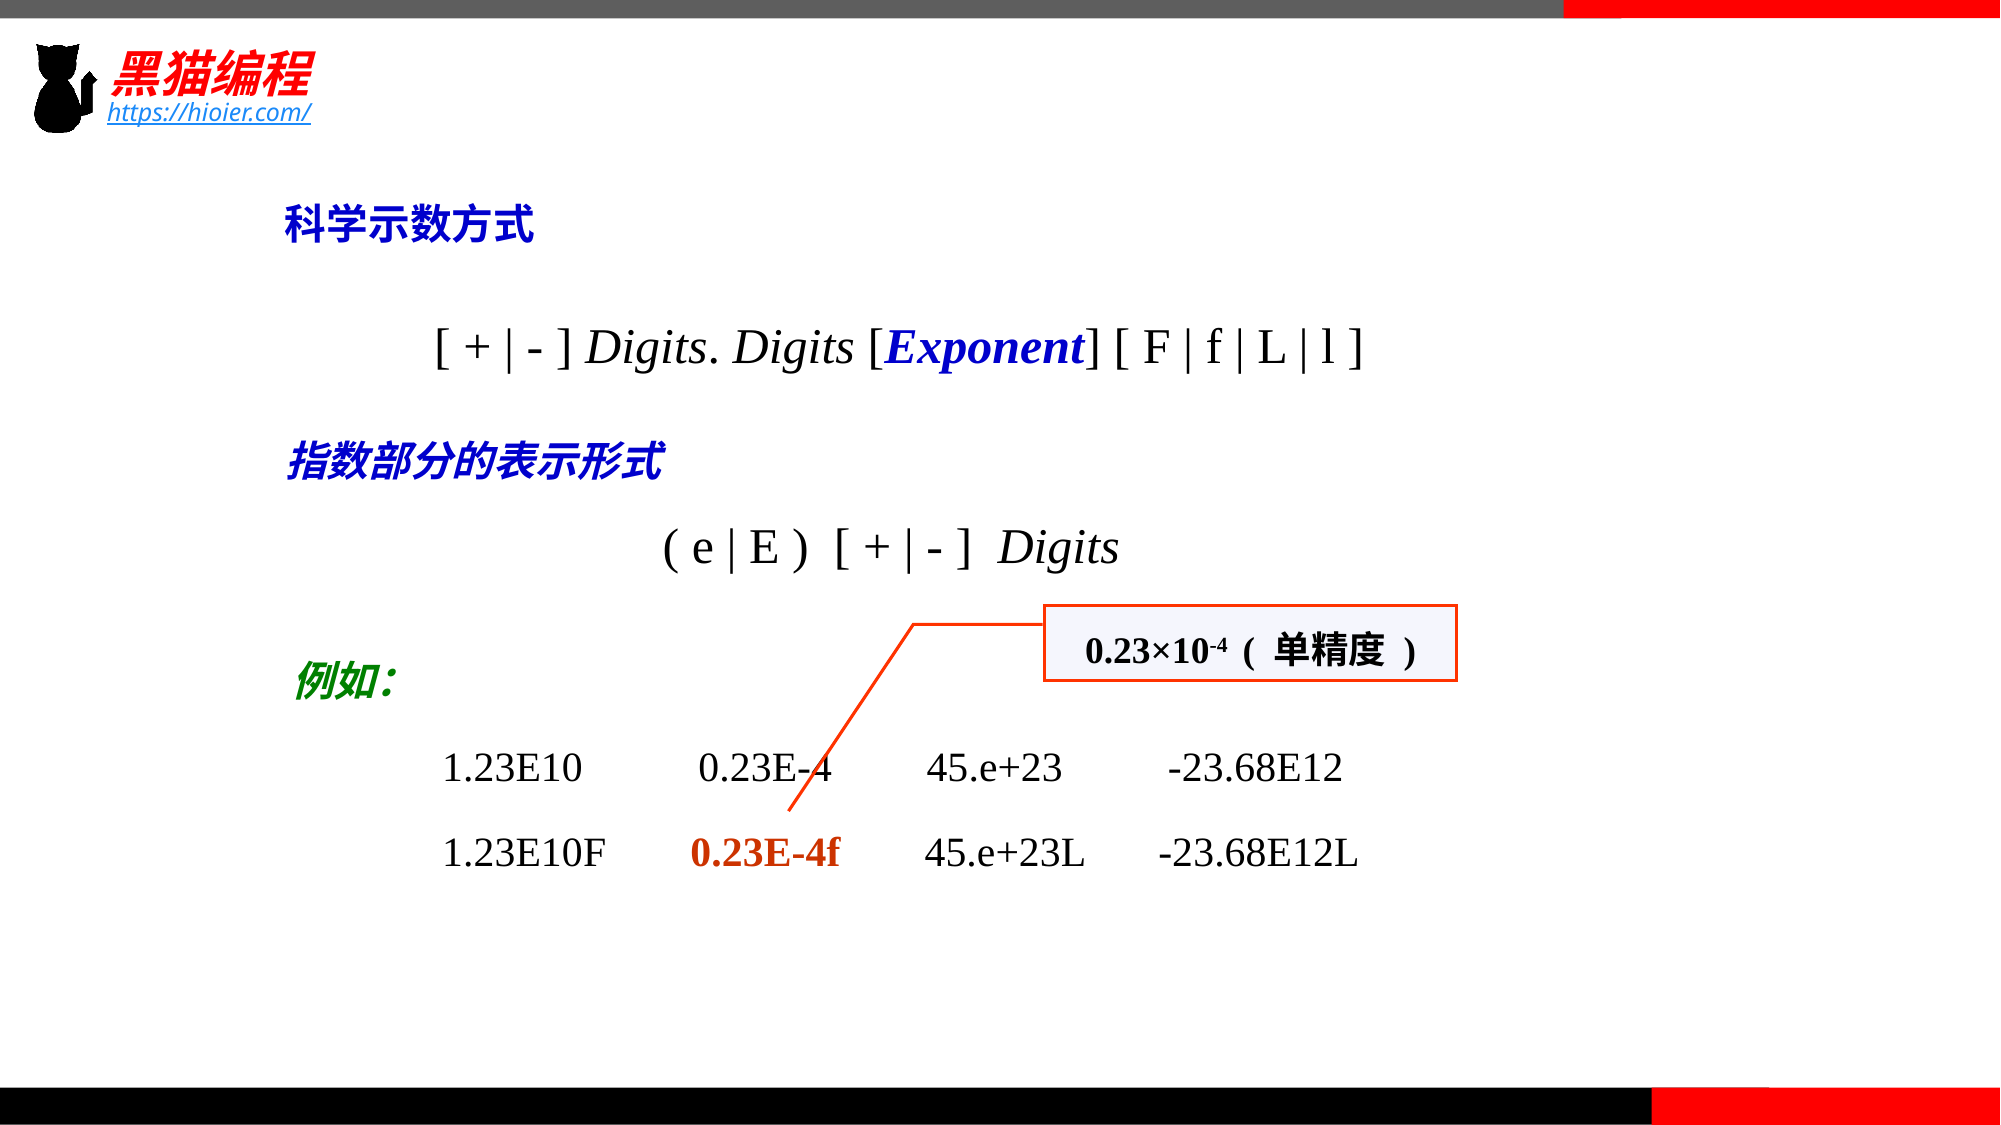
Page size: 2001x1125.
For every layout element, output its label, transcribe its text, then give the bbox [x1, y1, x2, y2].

text_box 例如： 1.23E10 0.23E-4 45.e+23 -23.68E12 1.23E10F 0.23E-4f 45.e+23L -23.68E12L [277, 612, 1375, 883]
text_box 科学示数方式 [269, 190, 551, 256]
picture [21, 44, 110, 133]
text_box 0.23×10-4 ( 单精度 ) [1044, 605, 1457, 681]
text_box ( e | E ) [ + | - ] Digits [647, 505, 1145, 581]
text_box [ + | - ] Digits. Digits [Exponent] [ F | f | L | l ] [419, 305, 1380, 381]
text_box 指数部分的表示形式 [270, 427, 676, 493]
